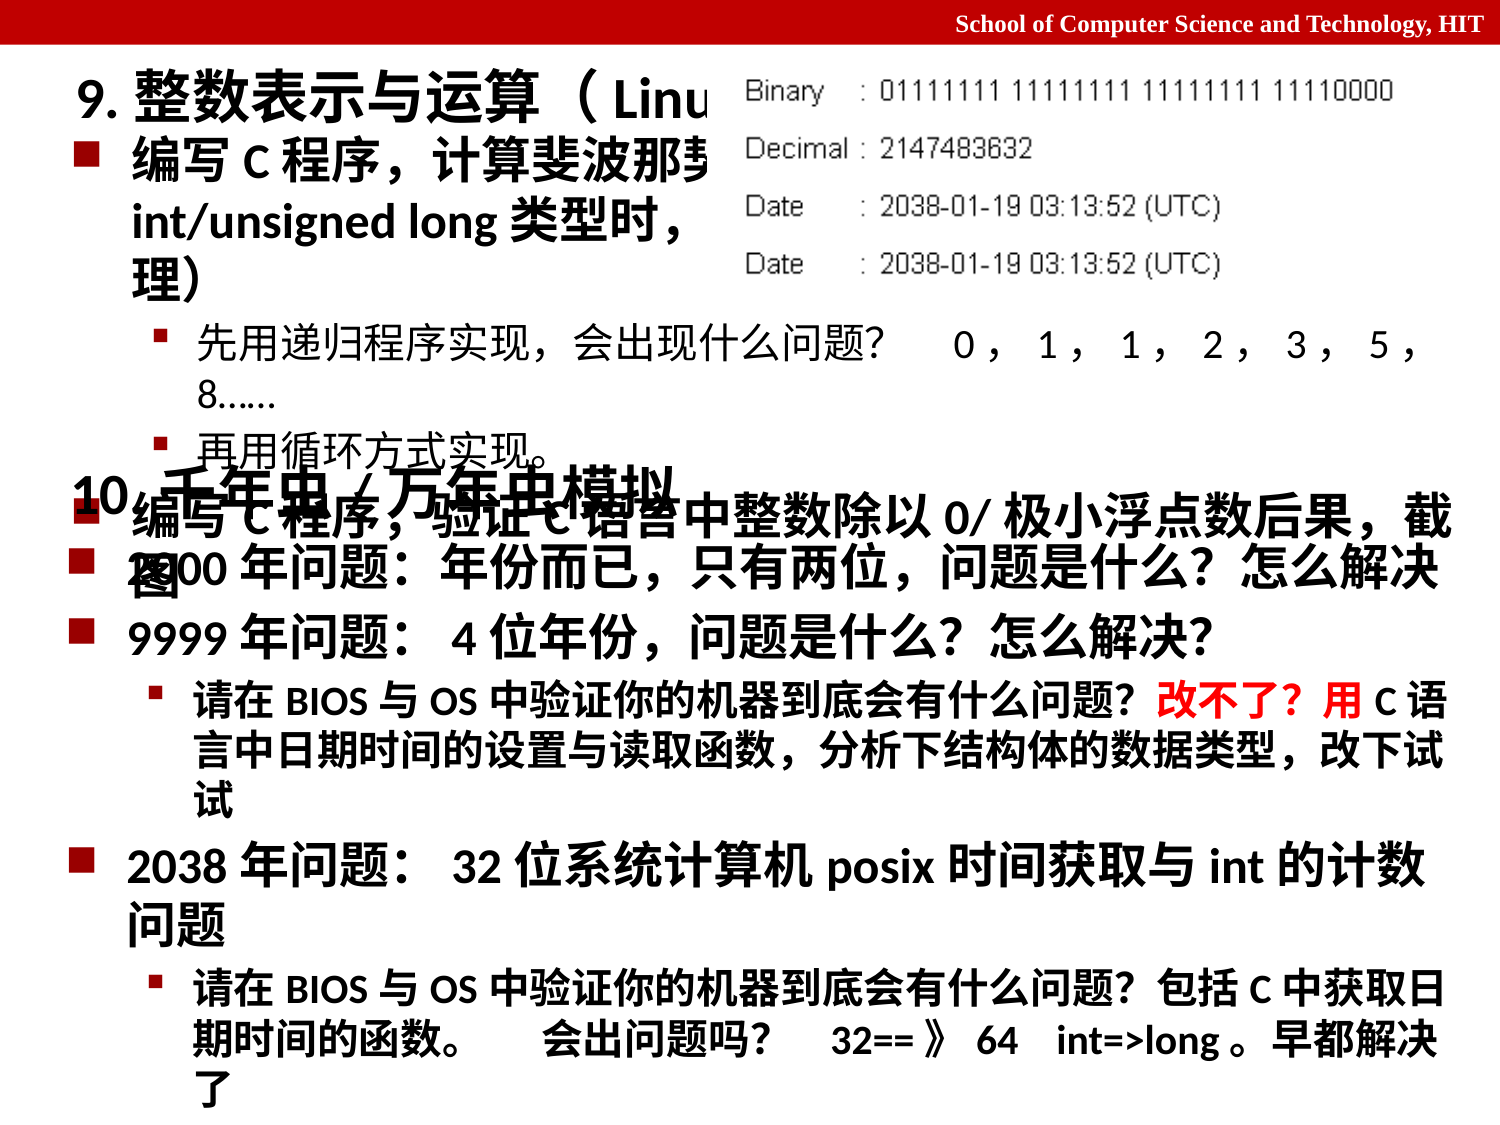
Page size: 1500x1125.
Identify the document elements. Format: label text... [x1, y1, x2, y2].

list 编写C程序，计算斐波那契数列在int/long/unsigned int/unsigned long类型时，n为多少时会出错（错误要处理） 先用递归程序实现，会出现什么问题？ 0，1，1，2，3，5，8…… 再用循环方式实现。 编写C程序，验证C语言中整数除以0/极小浮点数后果，截图 [59, 120, 1471, 449]
picture [707, 53, 1475, 303]
text_box 10.千年虫/万年虫模拟 [55, 447, 1410, 528]
text_box 2000年问题：年份而已，只有两位，问题是什么？怎么解决 9999年问题：4位年份，问题是什么？怎么解决？ 请在BIOS与OS中验证你的机器到底会有什么问题？改不了？用C语言中日期时间的设置与读取函数，分析下结构体的数据类型，改下试试 2038年问题：32位系统计算机posix时间获取与int的计数问题 请在BIOS与OS中验证你的机器到底会有什么问题？包括C中获取日期时间的函数。 会出问题吗？ 32==》64 int=>long。早都解决了 GPS归0问题：GPS授时中的周数翻转 BD(13位) GPS整周计数值(10b)于2019.4.6 24点由1023变为0, 2038.11.20也会！ [55, 528, 1466, 1086]
title 9.整数表示与运算（Linux-X64） [59, 32, 1415, 120]
